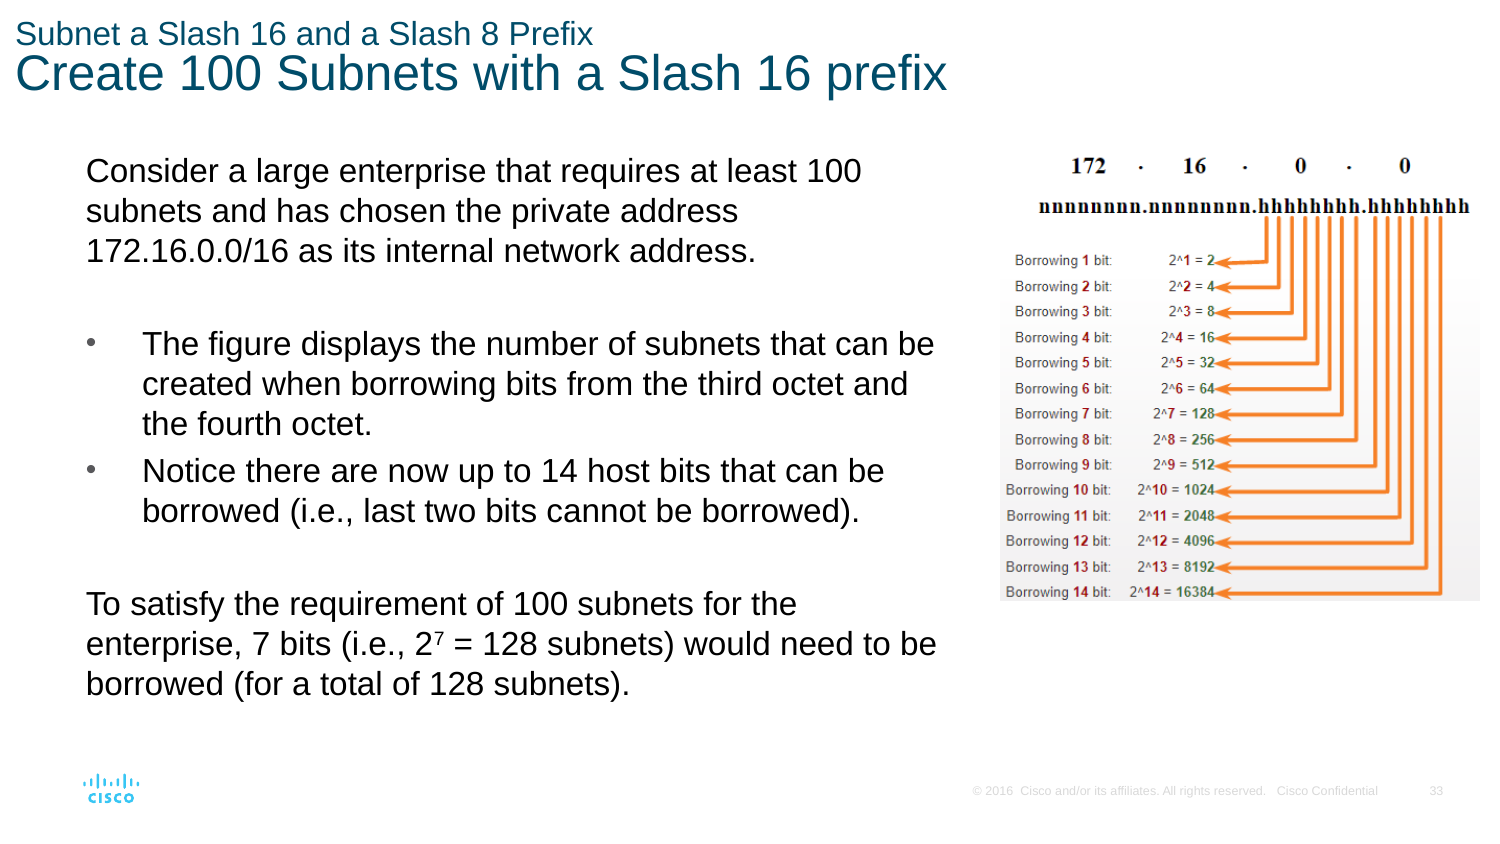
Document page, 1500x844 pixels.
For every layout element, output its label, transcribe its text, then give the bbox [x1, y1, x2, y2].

list Consider a large enterprise that requires at least 100 subnets and has chosen the private address 172.16.0.0/16 as its internal network address. The figure displays the number of subnets that can be created when borrowing bits from the third octet and the fourth octet. Notice there are now up to 14 host bits that can be borrowed (i.e., last two bits cannot be borrowed). To satisfy the requirement of 100 subnets for the enterprise, 7 bits (i.e., 27 = 128 subnets) would need to be borrowed (for a total of 128 subnets). [70, 141, 958, 744]
picture [1000, 140, 1480, 601]
title Subnet a Slash 16 and a Slash 8 Prefix Create 100 Subnets with a Slash 16 prefix [0, 0, 1369, 121]
